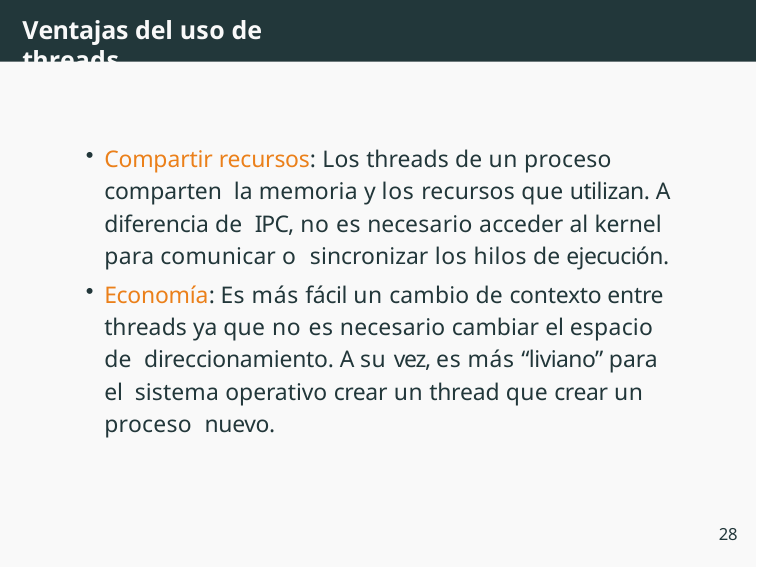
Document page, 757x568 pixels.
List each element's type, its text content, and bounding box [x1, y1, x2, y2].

text_box Compartir recursos: Los threads de un proceso comparten la memoria y los recursos que utilizan. A diferencia de IPC, no es necesario acceder al kernel para comunicar o sincronizar los hilos de ejecución. Economía: Es más fácil un cambio de contexto entre threads ya que no es necesario cambiar el espacio de direccionamiento. A su vez, es más “liviano” para el sistema operativo crear un thread que crear un proceso nuevo. [83, 137, 699, 438]
slide_number 28 [712, 520, 743, 568]
title Ventajas del uso de threads [20, 12, 338, 110]
